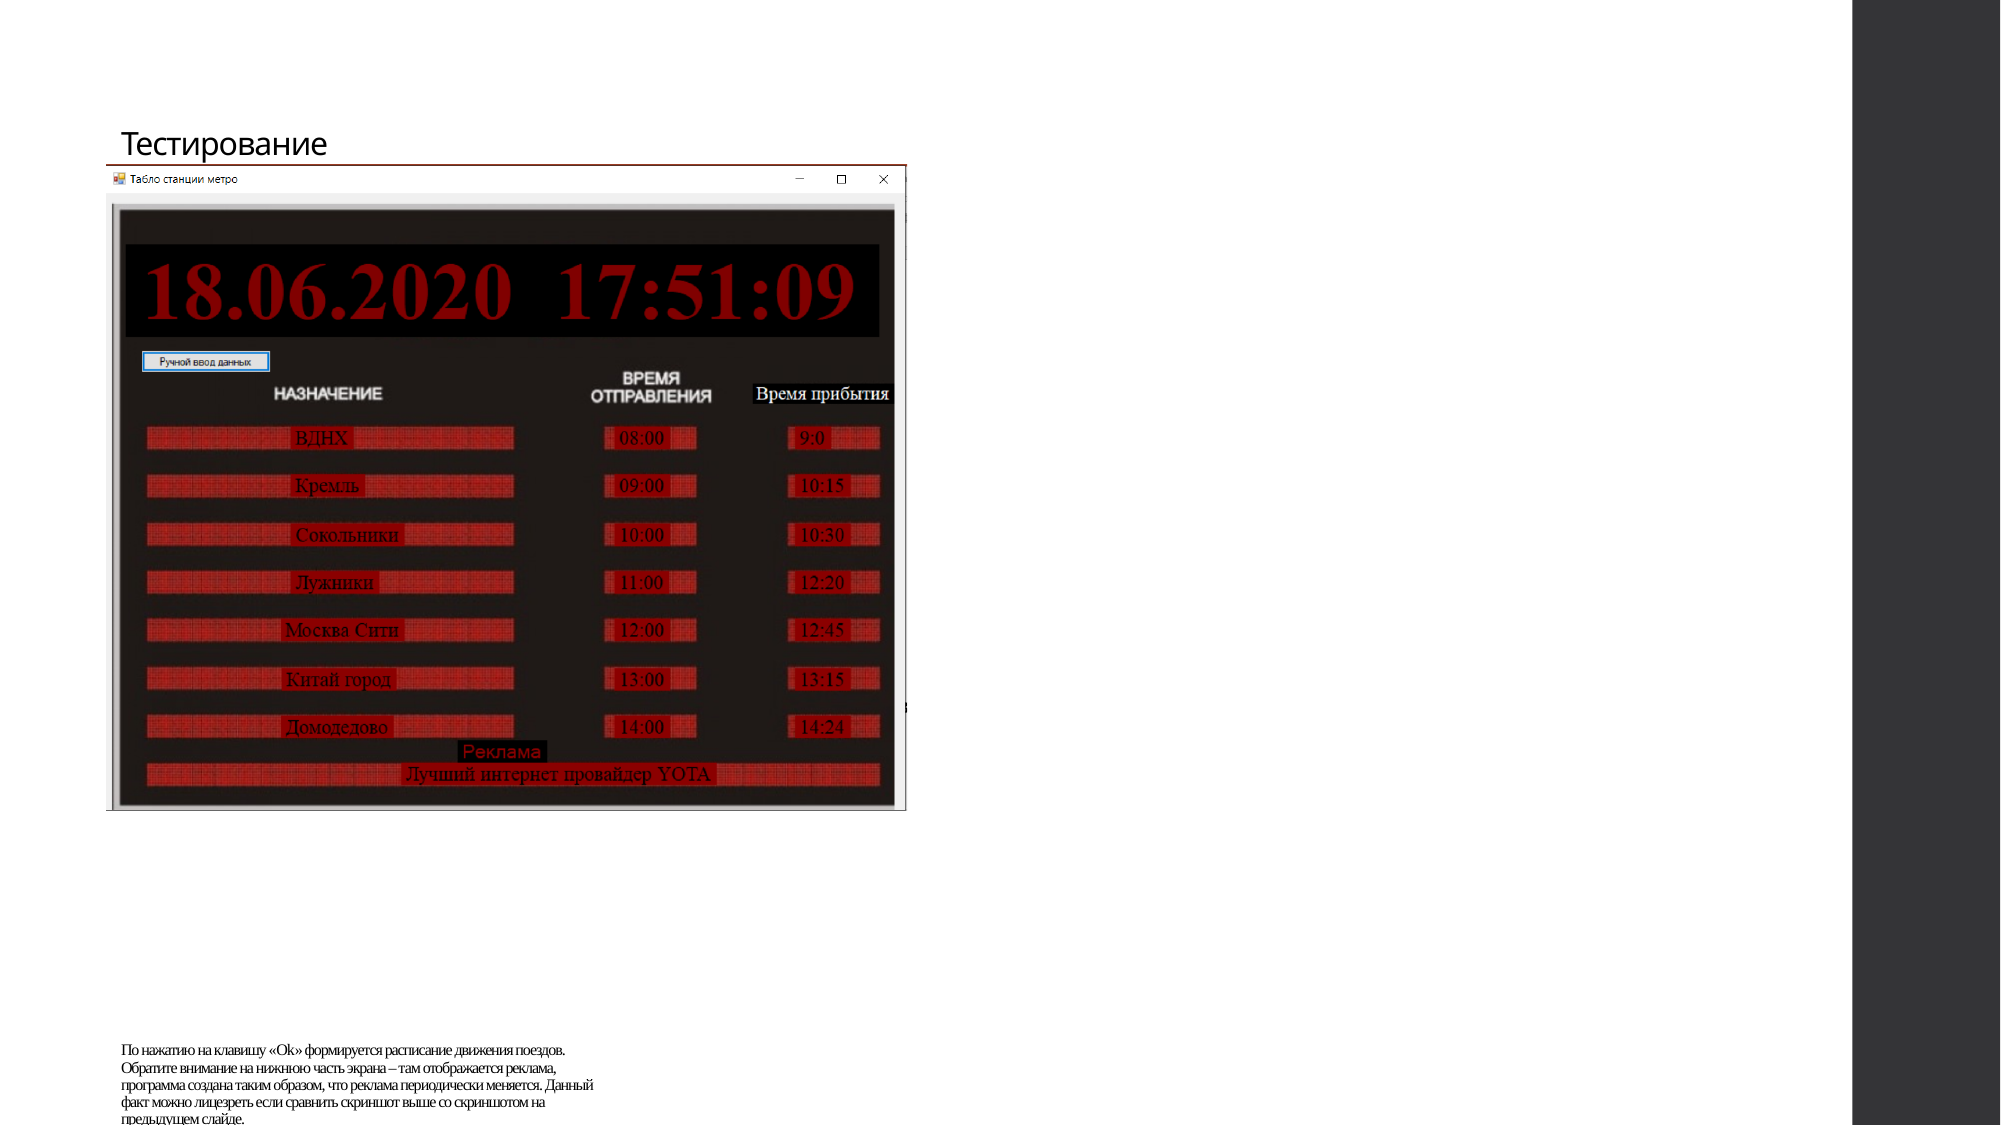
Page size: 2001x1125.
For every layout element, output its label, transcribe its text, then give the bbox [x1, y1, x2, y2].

title Тестирование Тестирование По нажатию на клавишу «Ok» формируется расписание движения поездов. Обратите внимание на нижнюю часть экрана – там отображается реклама, программа создана таким образом, что реклама периодически меняется. Данный факт можно лицезреть если сравнить скриншот выше со скриншотом на предыдущем слайде. [106, 112, 1955, 1125]
picture [105, 164, 908, 811]
